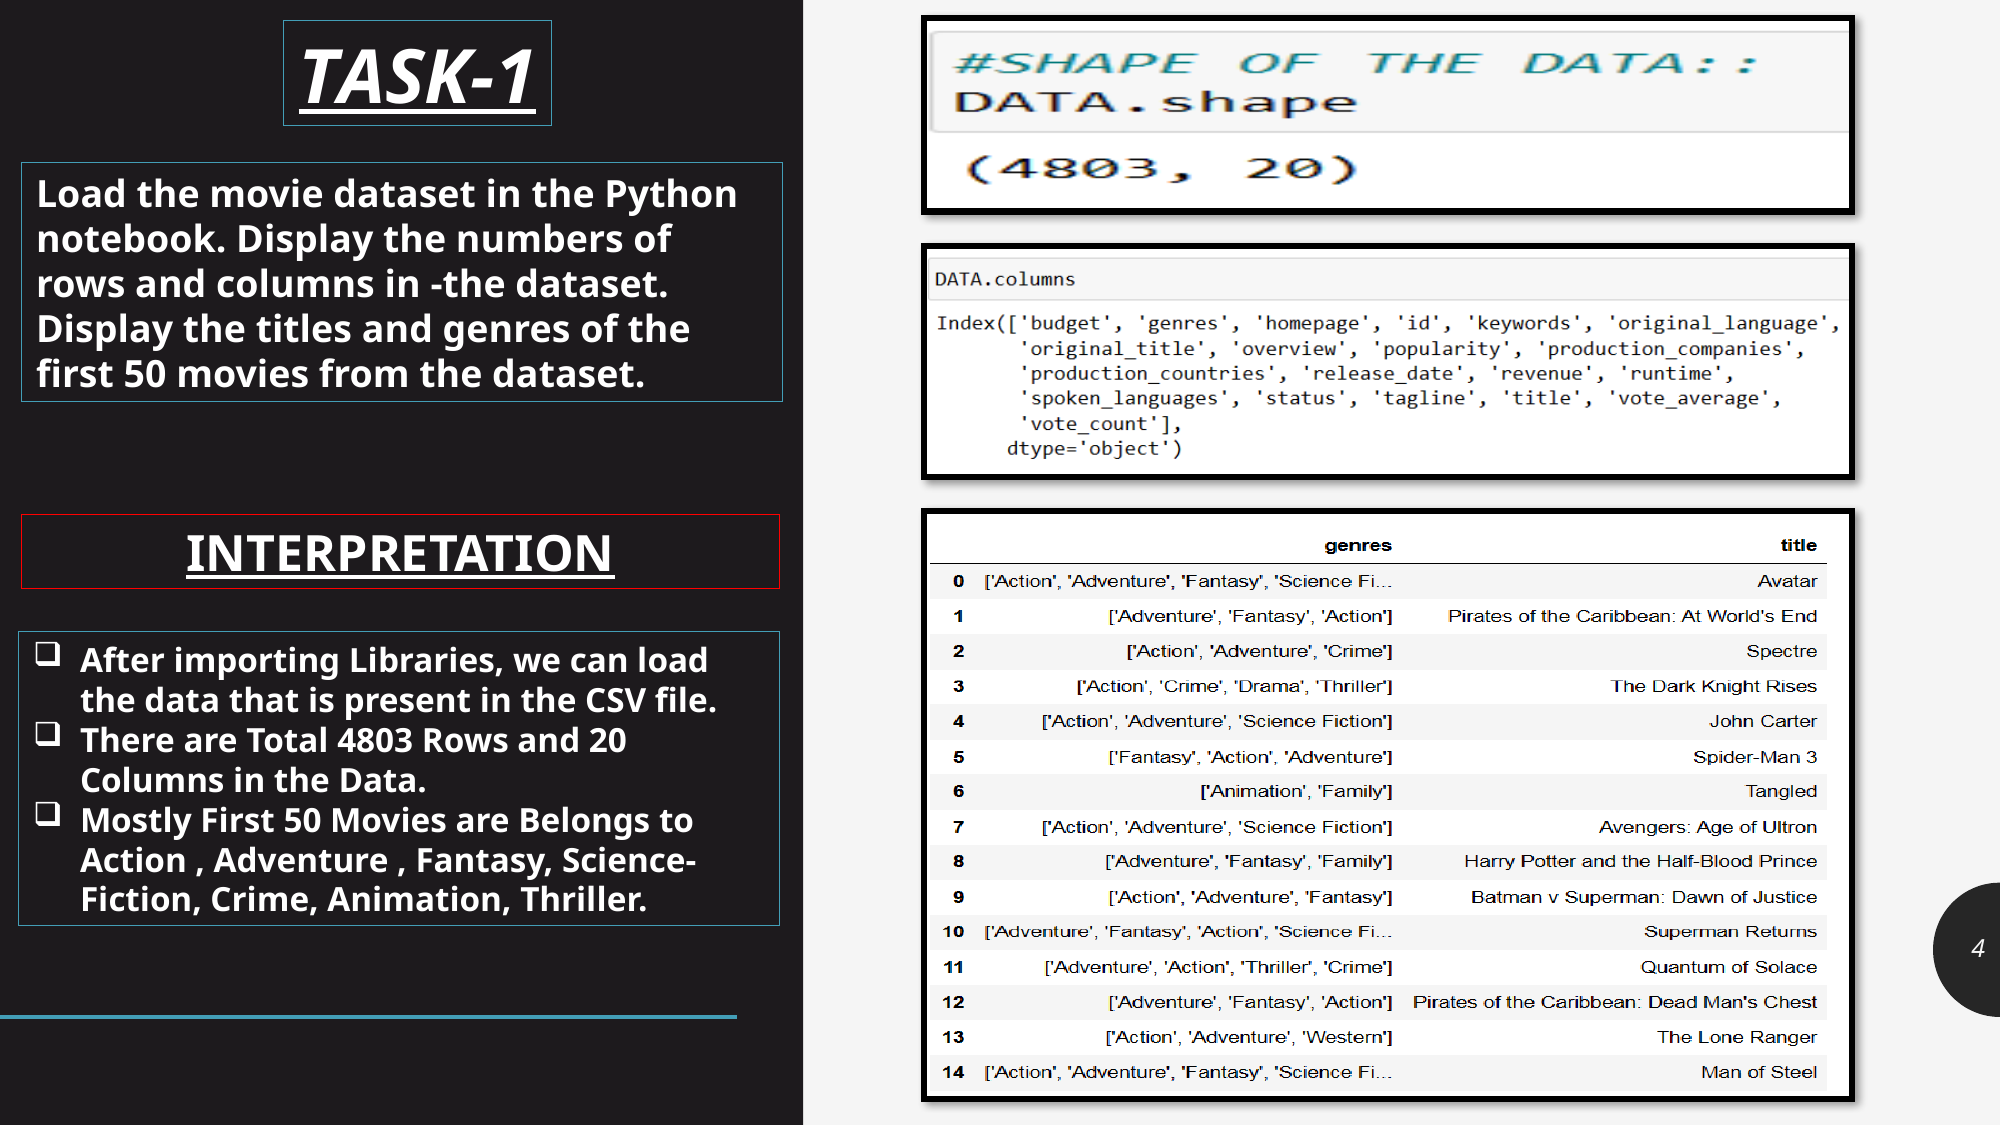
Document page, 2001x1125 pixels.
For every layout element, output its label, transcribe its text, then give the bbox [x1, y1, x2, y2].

text_box After importing Libraries, we can load the data that is present in the CSV file. There are Total 4803 Rows and 20 Columns in the Data. Mostly First 50 Movies are Belongs to Action , Adventure , Fantasy, Science-Fiction, Crime, Animation, Thriller. [18, 631, 780, 926]
picture [927, 249, 1849, 474]
text_box Load the movie dataset in the Python notebook. Display the numbers of rows and columns in -the dataset. Display the titles and genres of the first 50 movies from the dataset. [21, 162, 783, 402]
text_box TASK-1 [283, 20, 552, 126]
text_box INTERPRETATION [21, 514, 780, 589]
picture [927, 20, 1849, 209]
picture [927, 514, 1849, 1096]
slide_number 4 [1933, 919, 2000, 980]
